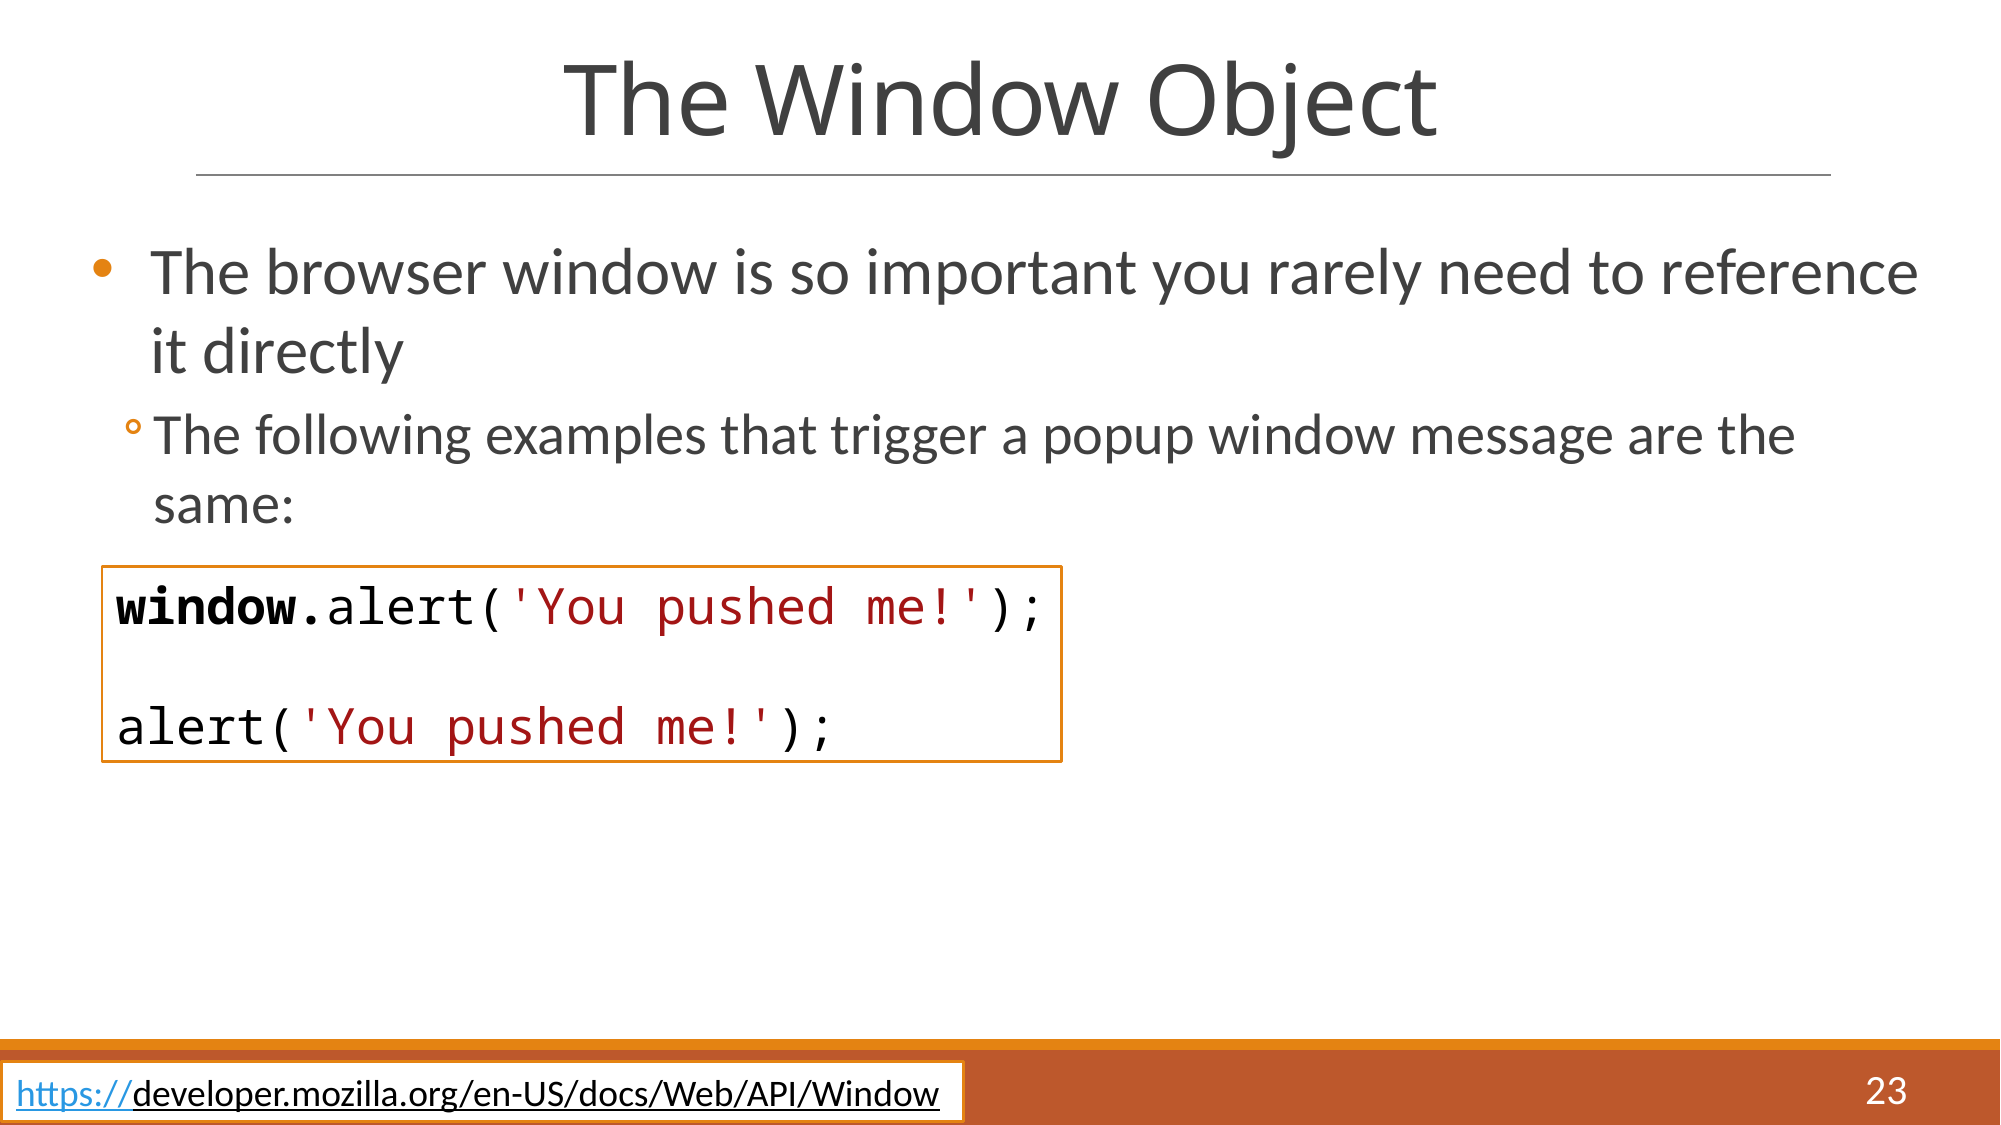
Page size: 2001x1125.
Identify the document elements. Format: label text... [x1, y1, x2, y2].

slide_number 23 [1707, 1057, 1923, 1118]
text_box https://developer.mozilla.org/en-US/docs/Web/API/Window [0, 1060, 965, 1123]
list The browser window is so important you rarely need to reference it directly The following examples that trigger a popup window message are the same: [79, 219, 1923, 998]
title The Window Object [79, 47, 1923, 163]
text_box window.alert('You pushed me!'); alert('You pushed me!'); [101, 565, 1063, 763]
